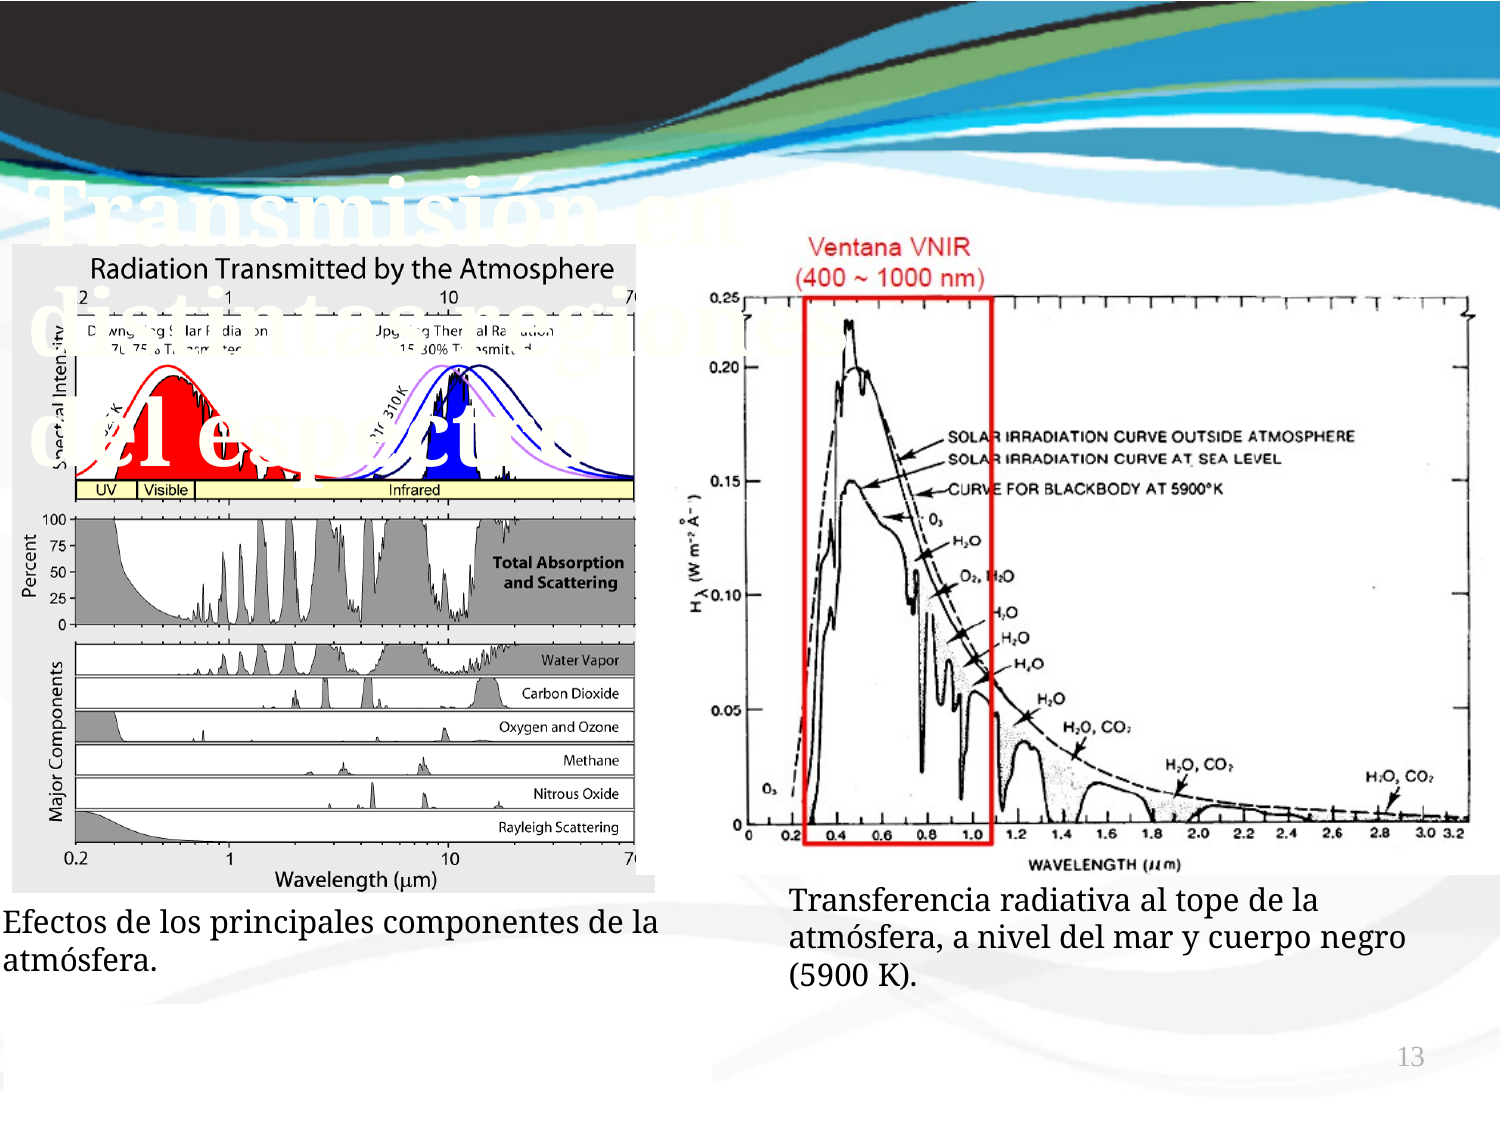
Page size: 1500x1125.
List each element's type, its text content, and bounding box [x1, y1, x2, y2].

text_box Efectos de los principales componentes de la atmósfera. [0, 900, 748, 978]
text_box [12, 227, 1500, 893]
picture [0, 1, 1500, 1125]
text_box Transferencia radiativa al tope de la atmósfera, a nivel del mar y cuerpo negro (5900 K). [786, 902, 1435, 993]
title Transmisión en distintas regiones del espectro [25, 152, 939, 226]
slide_number 13 [1080, 1046, 1425, 1125]
